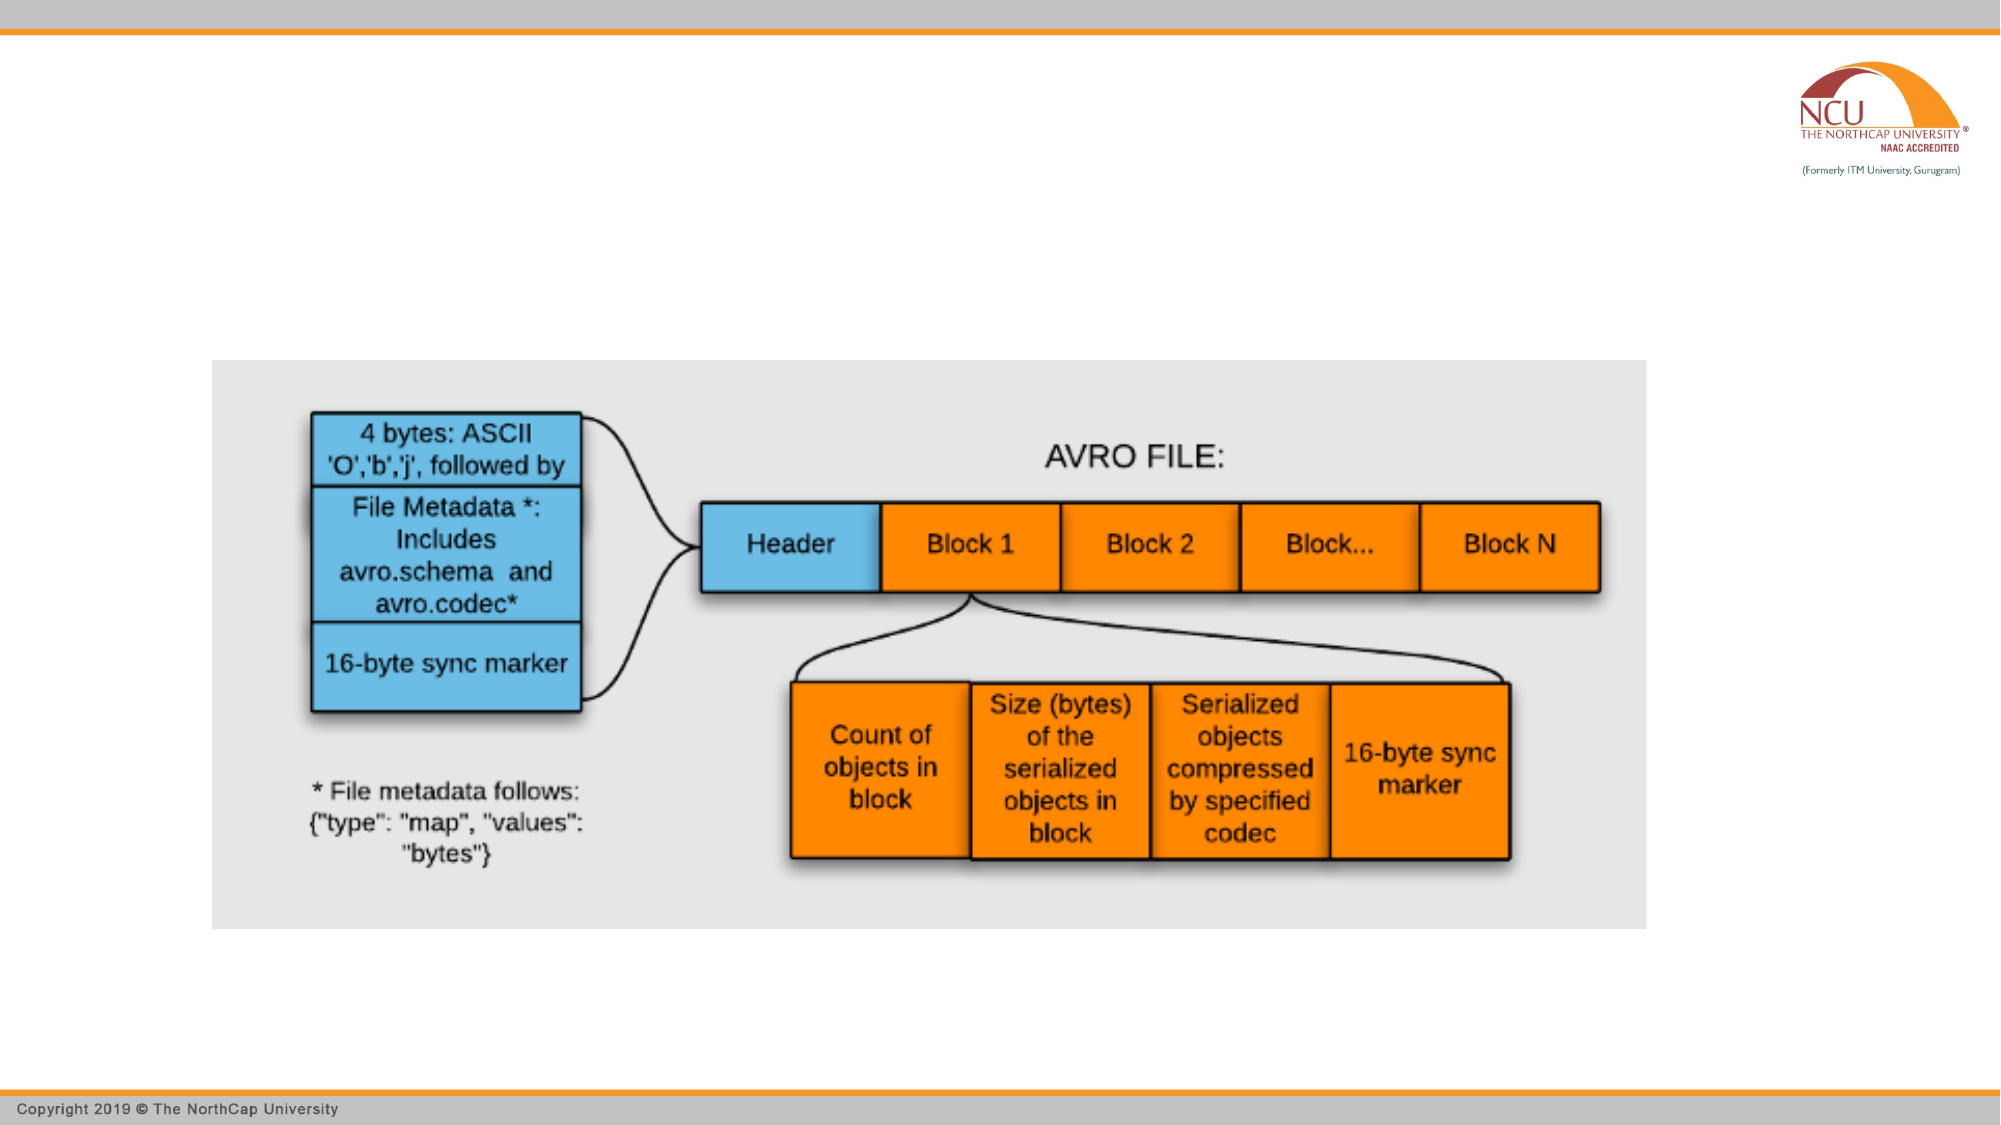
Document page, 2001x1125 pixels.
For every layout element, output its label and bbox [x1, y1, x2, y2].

picture [0, 0, 2000, 1125]
list [212, 360, 1647, 929]
